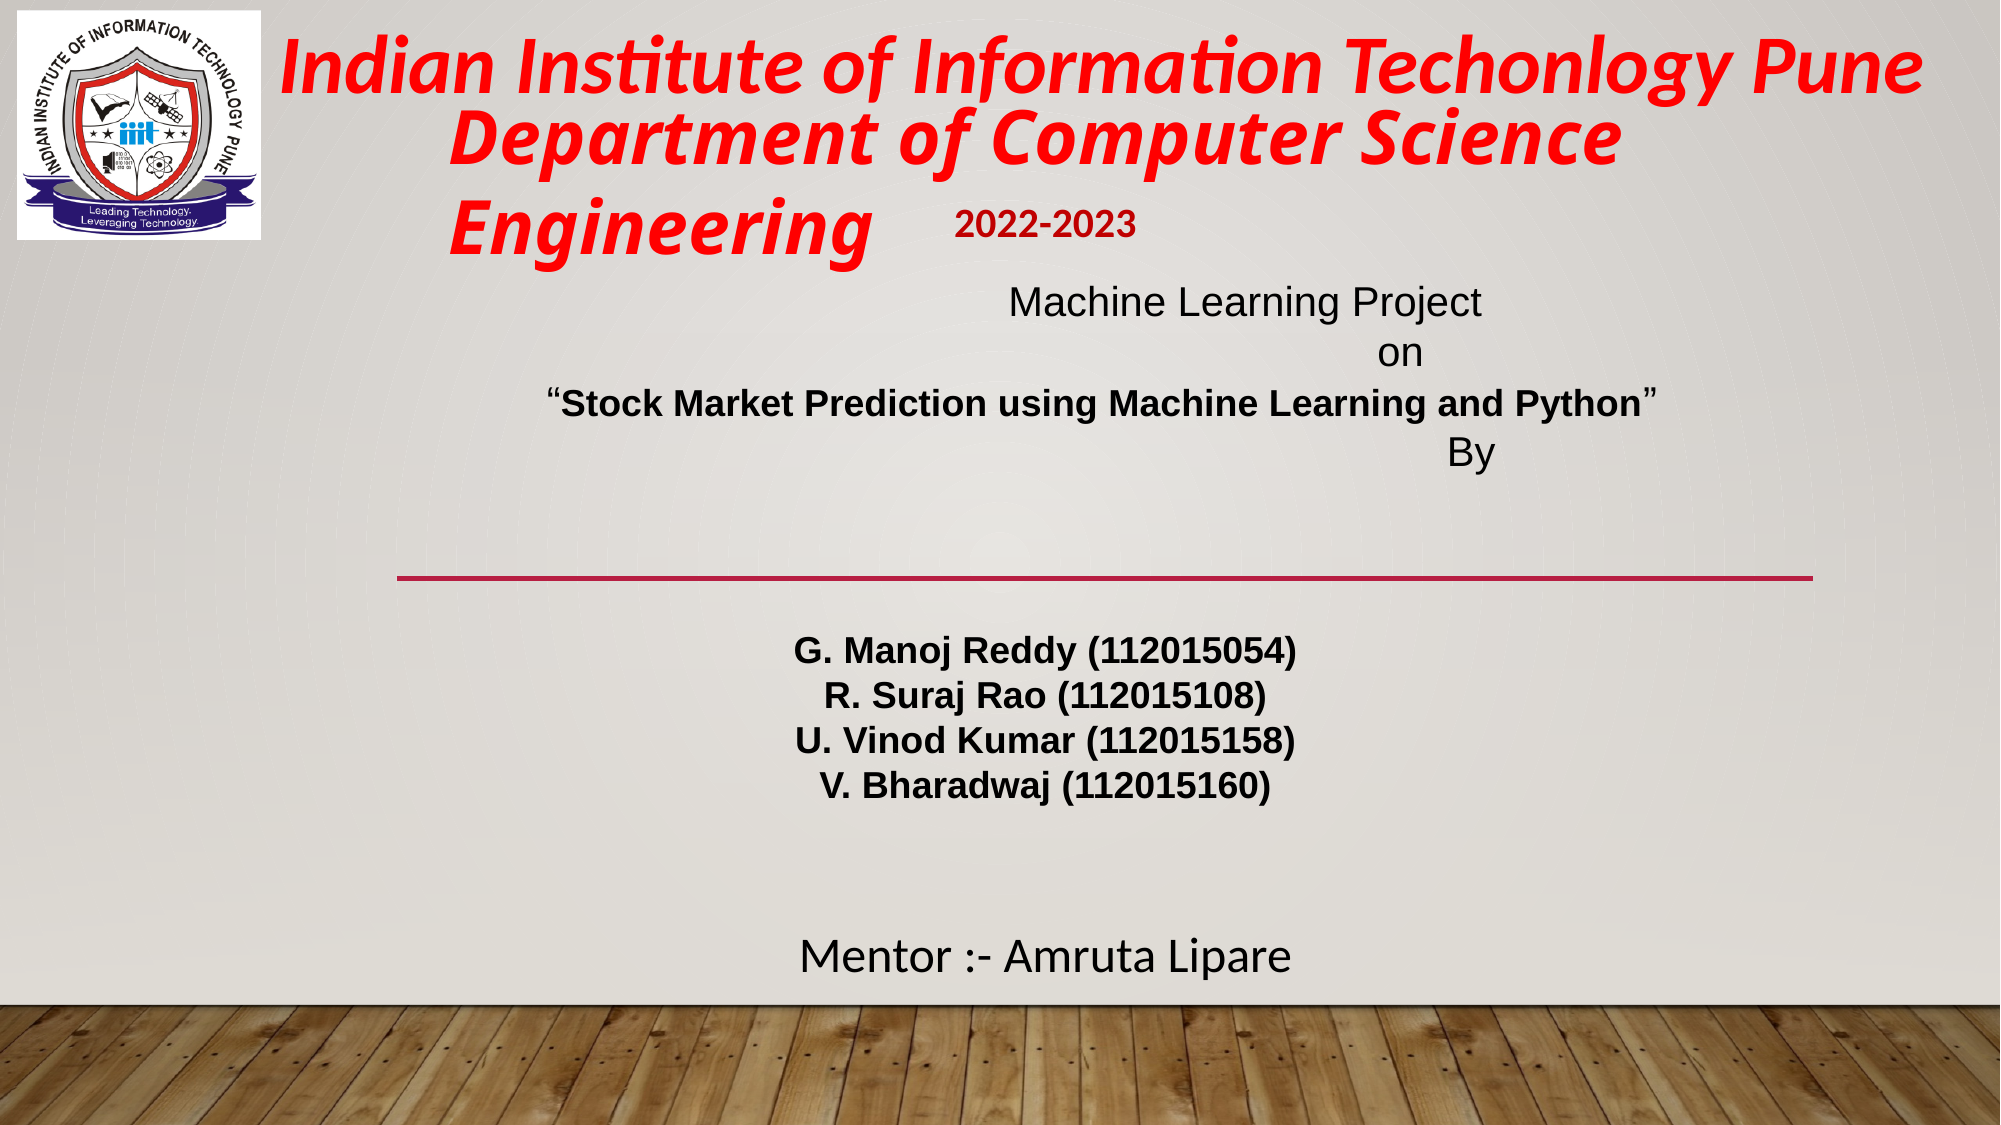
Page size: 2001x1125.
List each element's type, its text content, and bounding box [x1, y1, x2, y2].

text_box 2022-2023 [937, 188, 1154, 254]
text_box Machine Learning Project on “Stock Market Prediction using Machine Learning and Python” By [532, 267, 1734, 483]
text_box Mentor :- Amruta Lipare [783, 915, 1308, 991]
text_box Department of Computer Science Engineering [434, 82, 2000, 277]
text_box Indian Institute of Information Techonlogy Pune [263, 2, 2000, 118]
picture [16, 10, 262, 240]
text_box G. Manoj Reddy (112015054) R. Suraj Rao (112015108) U. Vinod Kumar (112015158) V. Bharadwaj (112015160) [731, 619, 1360, 884]
picture [0, 1005, 2000, 1125]
